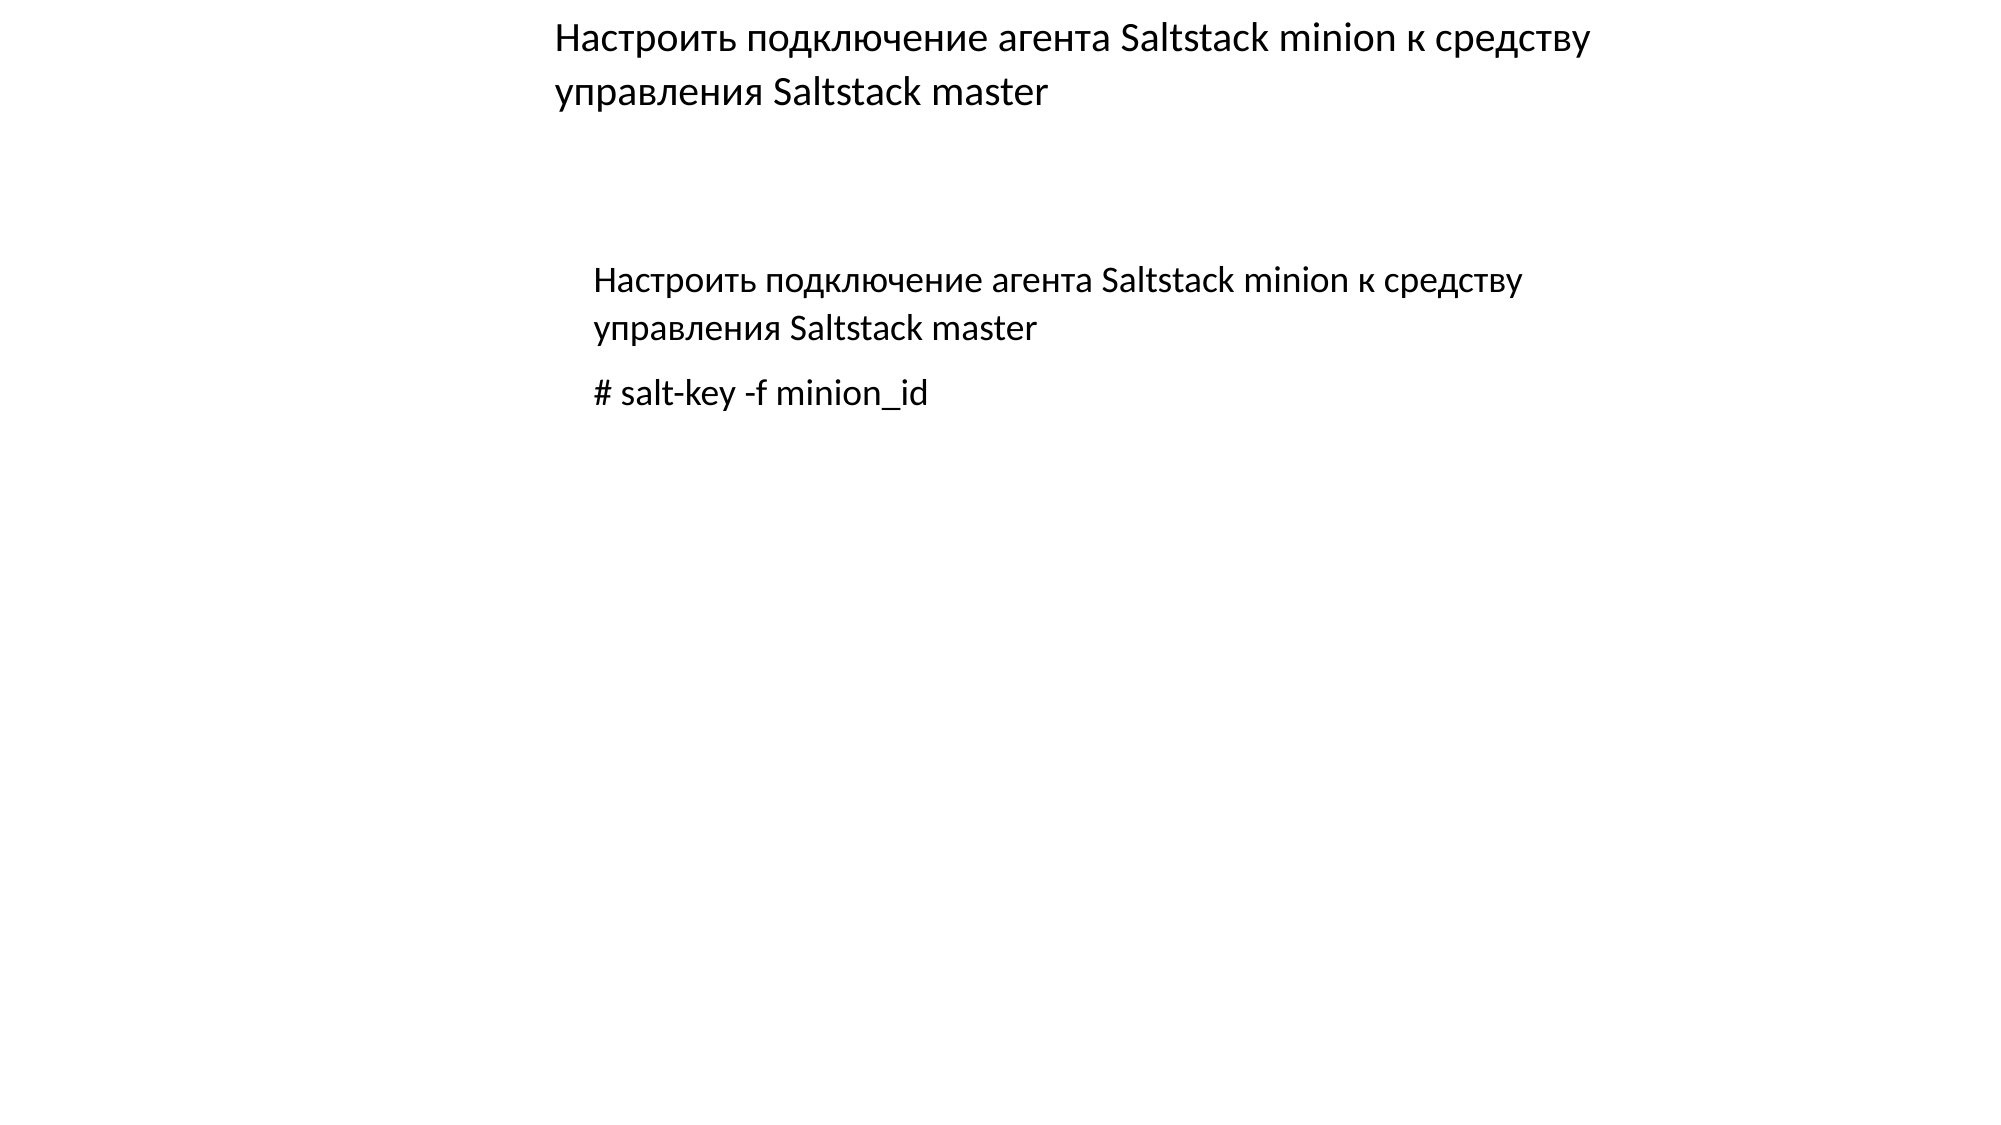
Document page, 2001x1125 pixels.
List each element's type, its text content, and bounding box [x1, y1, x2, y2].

text_box Настроить подключение агента Saltstack minion к средству управления Saltstack master # salt-key -f minion_id [578, 244, 1579, 421]
text_box Настроить подключение агента Saltstack minion к средству управления Saltstack master [539, 26, 1675, 94]
